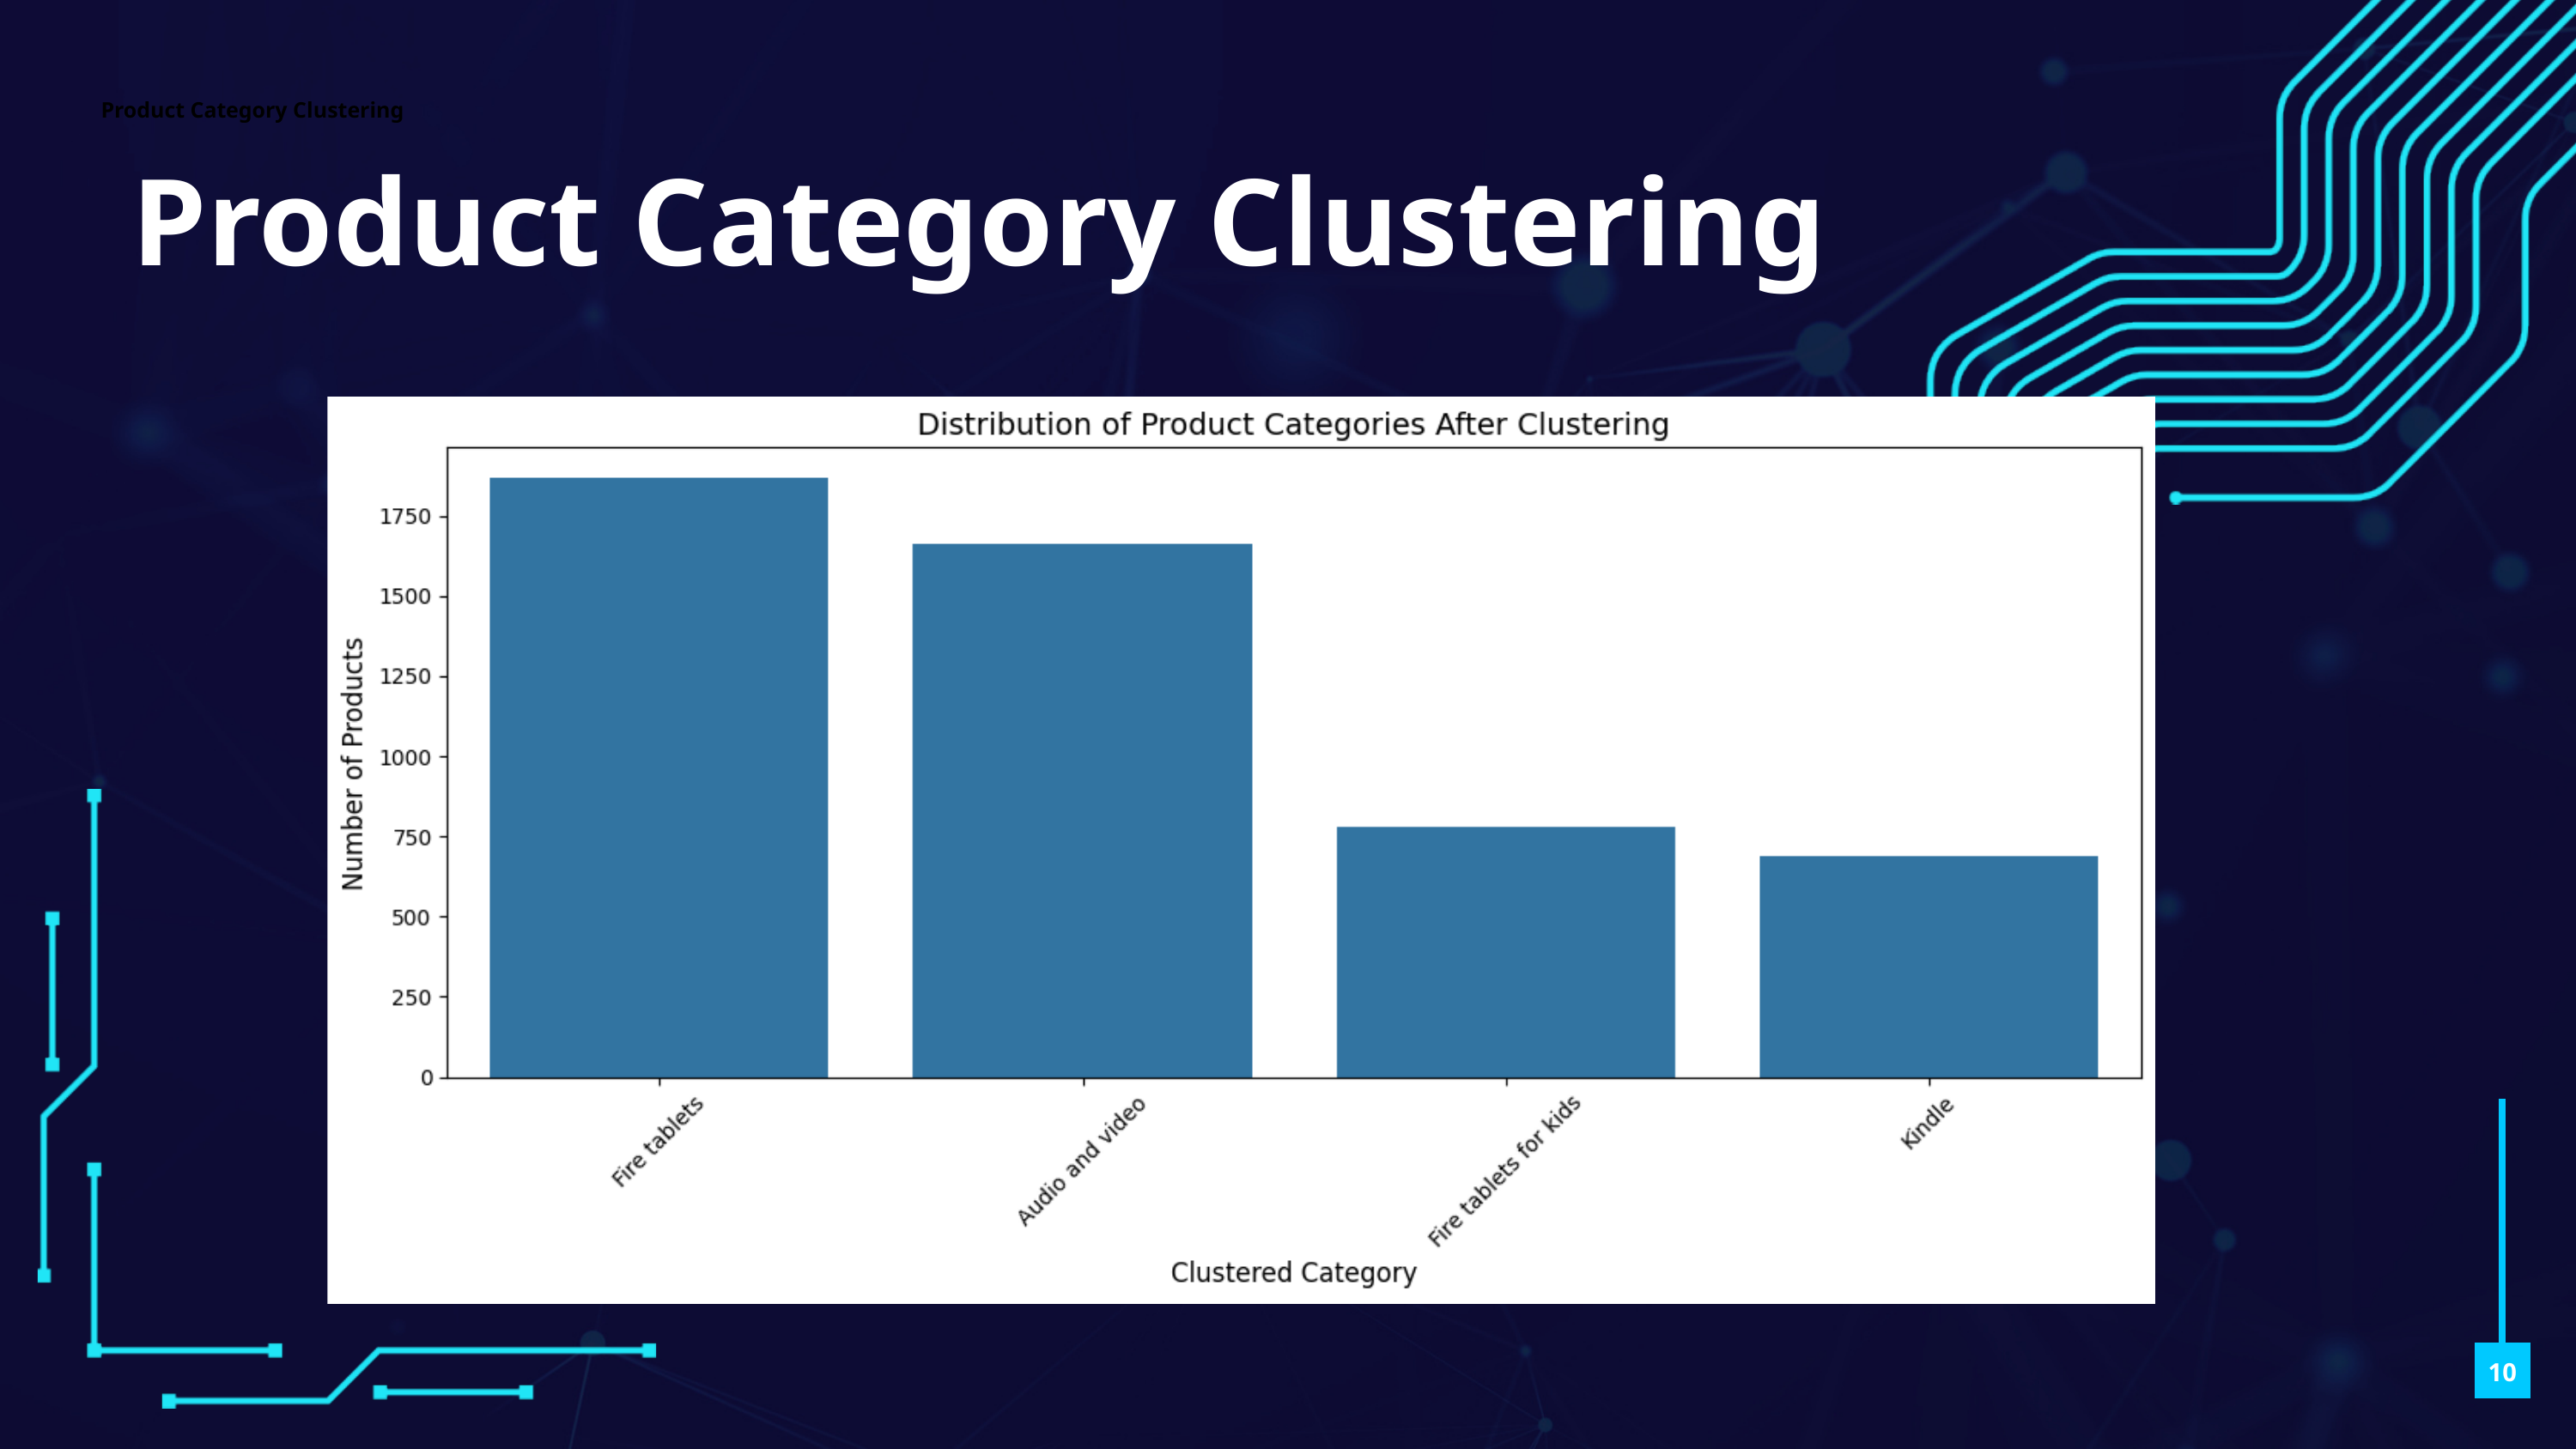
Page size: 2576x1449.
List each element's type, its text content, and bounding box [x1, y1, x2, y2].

text_box [327, 397, 2155, 1304]
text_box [2499, 1098, 2506, 1341]
text_box 10 [2535, 1351, 2542, 1387]
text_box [2474, 1342, 2531, 1399]
text_box [1924, 0, 2576, 505]
text_box [0, 0, 2576, 1449]
text_box 10 [2464, 1351, 2470, 1387]
text_box [37, 789, 657, 1409]
text_box Product Category Clustering Product Category Clustering [100, 92, 1924, 290]
